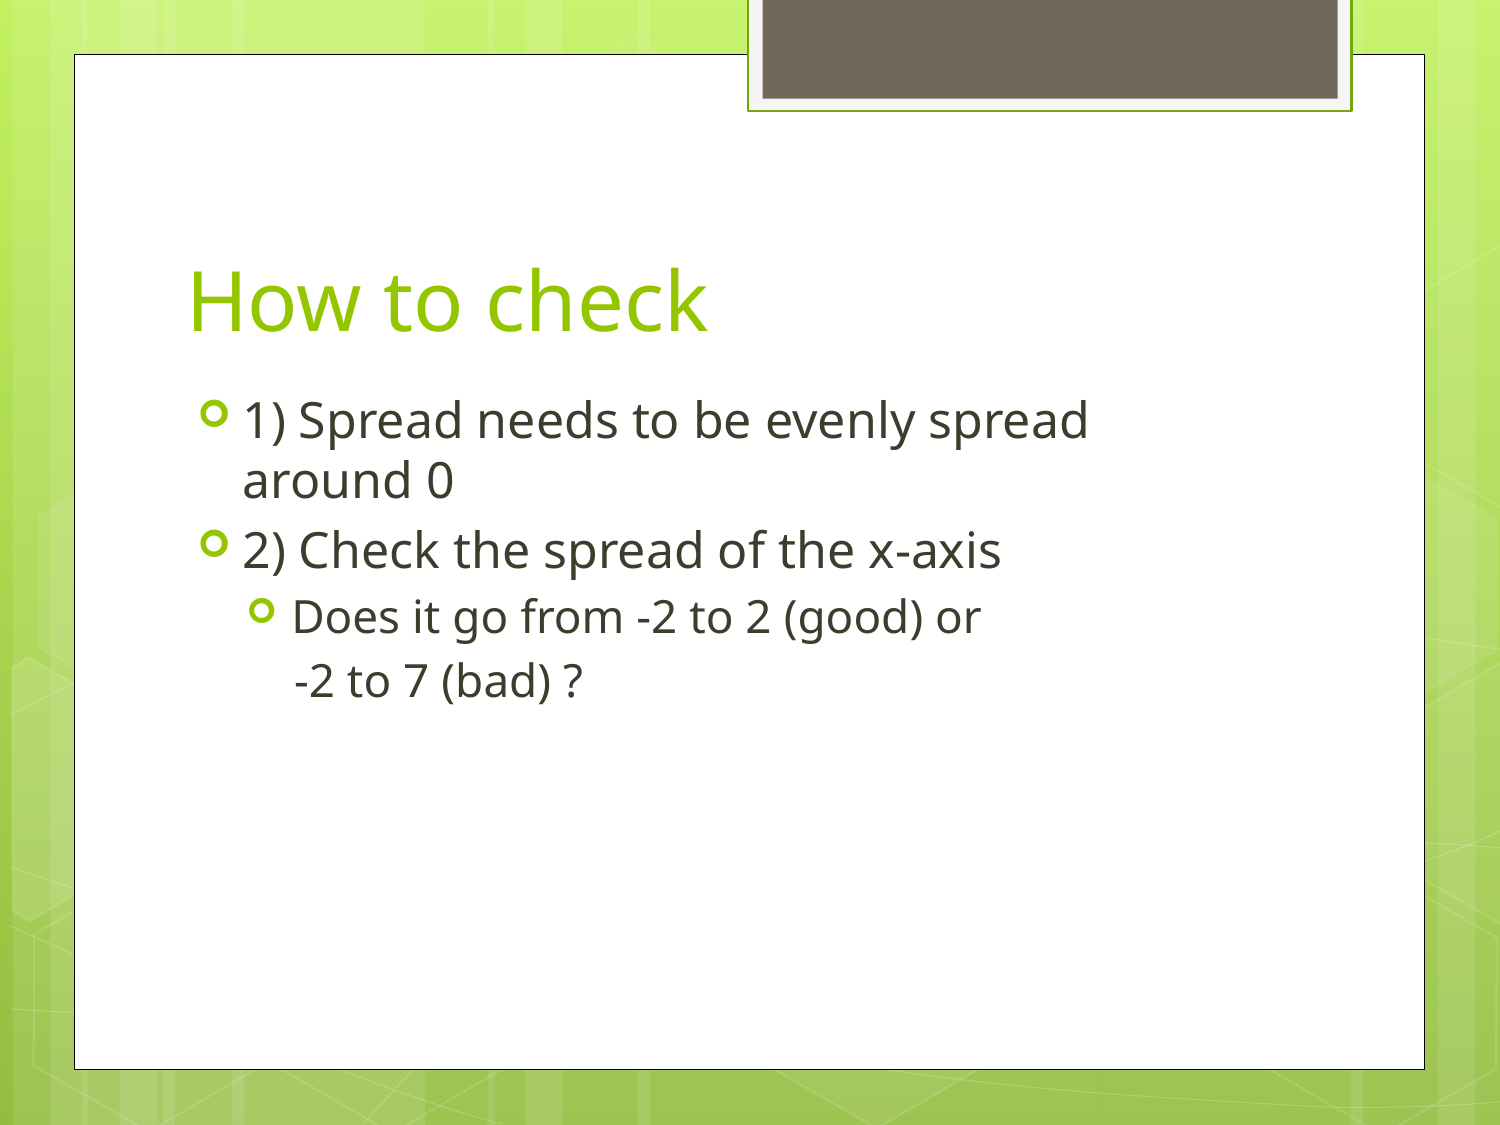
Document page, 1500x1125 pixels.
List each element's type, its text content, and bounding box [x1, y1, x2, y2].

title How to check [171, 168, 1324, 357]
list 1) Spread needs to be evenly spread around 0 2) Check the spread of the x-axis Does it go from -2 to 2 (good) or -2 to 7 (bad) ? [171, 381, 1283, 957]
